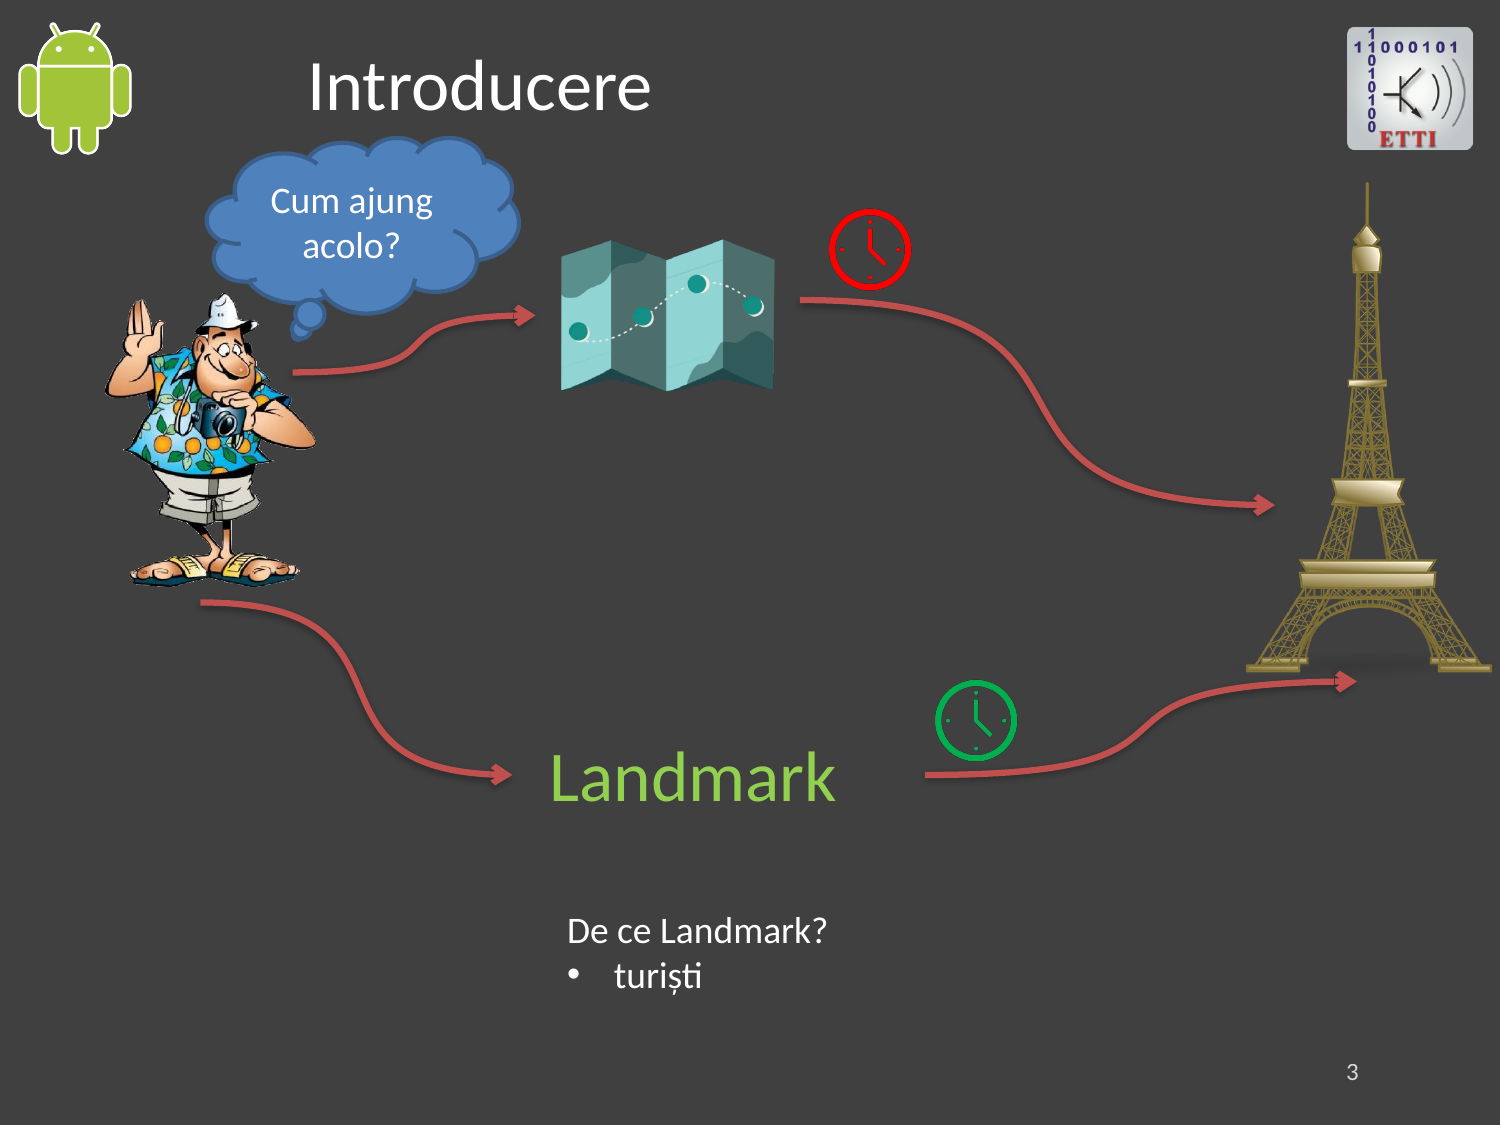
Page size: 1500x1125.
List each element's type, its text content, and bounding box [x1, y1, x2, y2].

text_box Cum ajung acolo? [204, 135, 520, 313]
title Introducere [237, 29, 723, 133]
picture [18, 22, 132, 155]
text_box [799, 299, 1276, 506]
picture [818, 198, 922, 302]
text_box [200, 602, 513, 776]
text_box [292, 315, 536, 373]
picture [525, 171, 814, 460]
text_box De ce Landmark? turiști [552, 898, 1175, 1003]
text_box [1031, 681, 1358, 776]
picture [924, 669, 1028, 773]
picture [1337, 18, 1482, 159]
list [1226, 182, 1500, 679]
slide_number 3 [1074, 1042, 1426, 1103]
text_box Landmark [534, 720, 1098, 910]
picture [105, 293, 317, 587]
